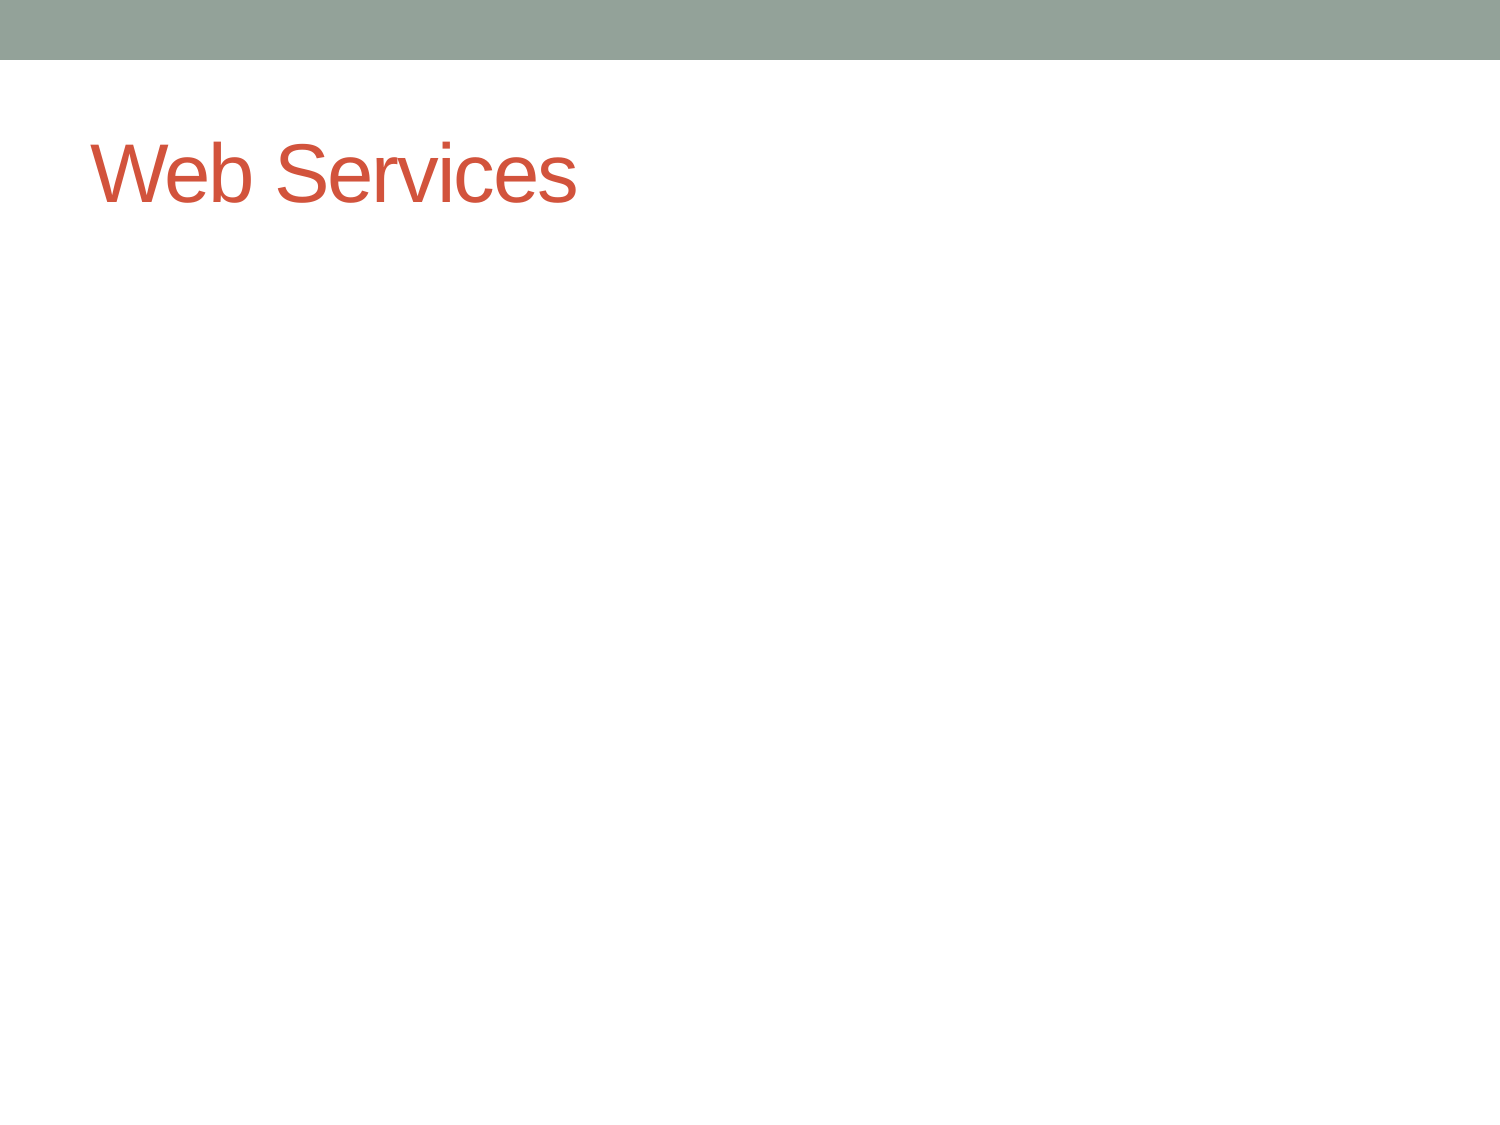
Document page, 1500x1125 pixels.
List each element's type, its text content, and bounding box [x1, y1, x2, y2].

title Web Services [75, 87, 1425, 250]
